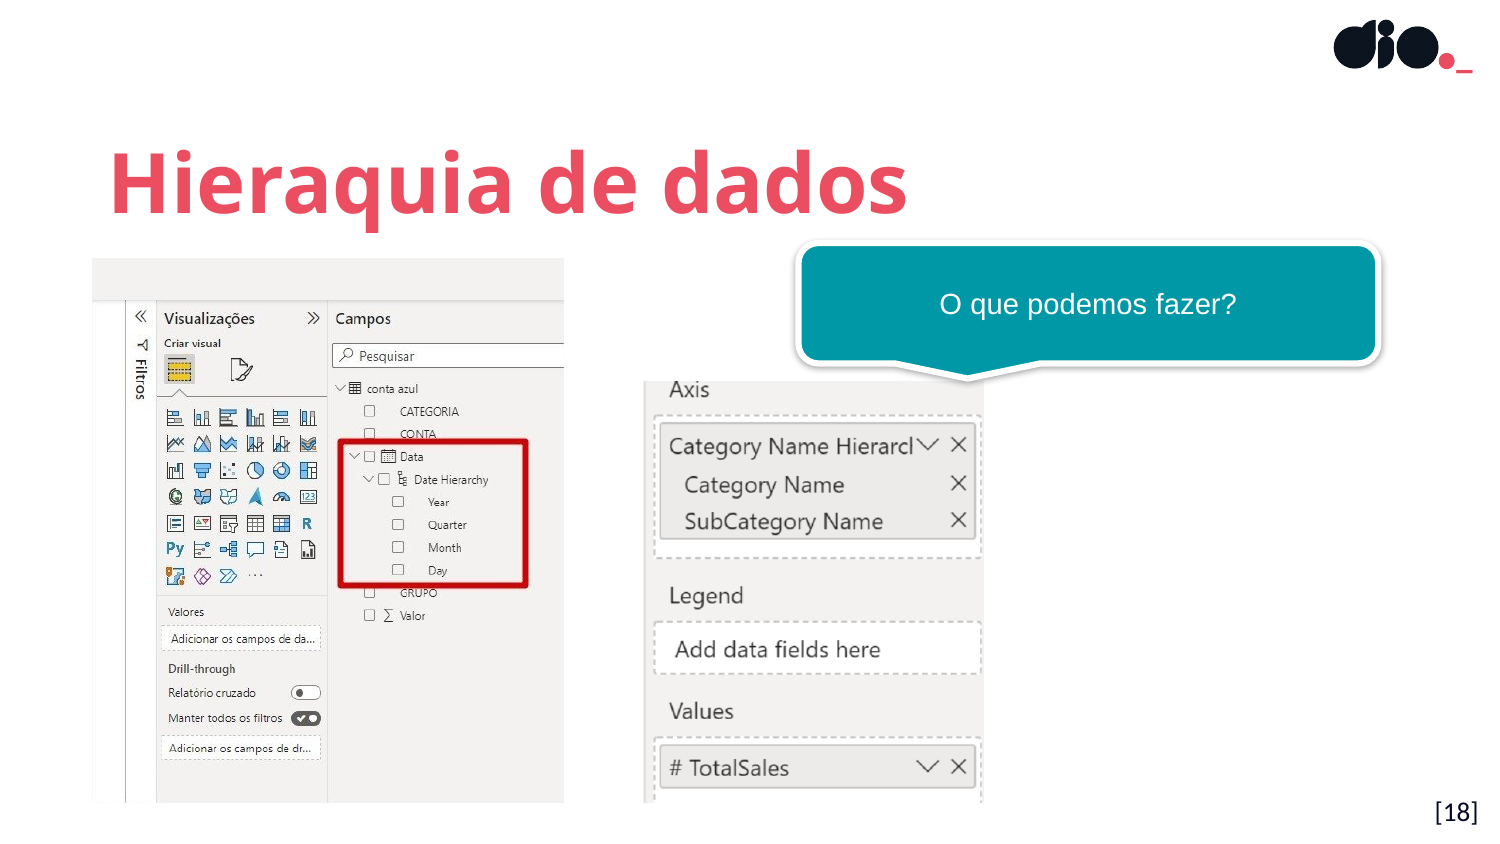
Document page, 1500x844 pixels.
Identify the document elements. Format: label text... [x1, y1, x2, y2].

slide_number [18] [1403, 779, 1494, 844]
picture [91, 258, 564, 803]
picture [1333, 19, 1473, 74]
text_box Hieraquia de dados [92, 104, 1408, 243]
picture [643, 381, 984, 803]
text_box O que podemos fazer? [795, 243, 1382, 379]
